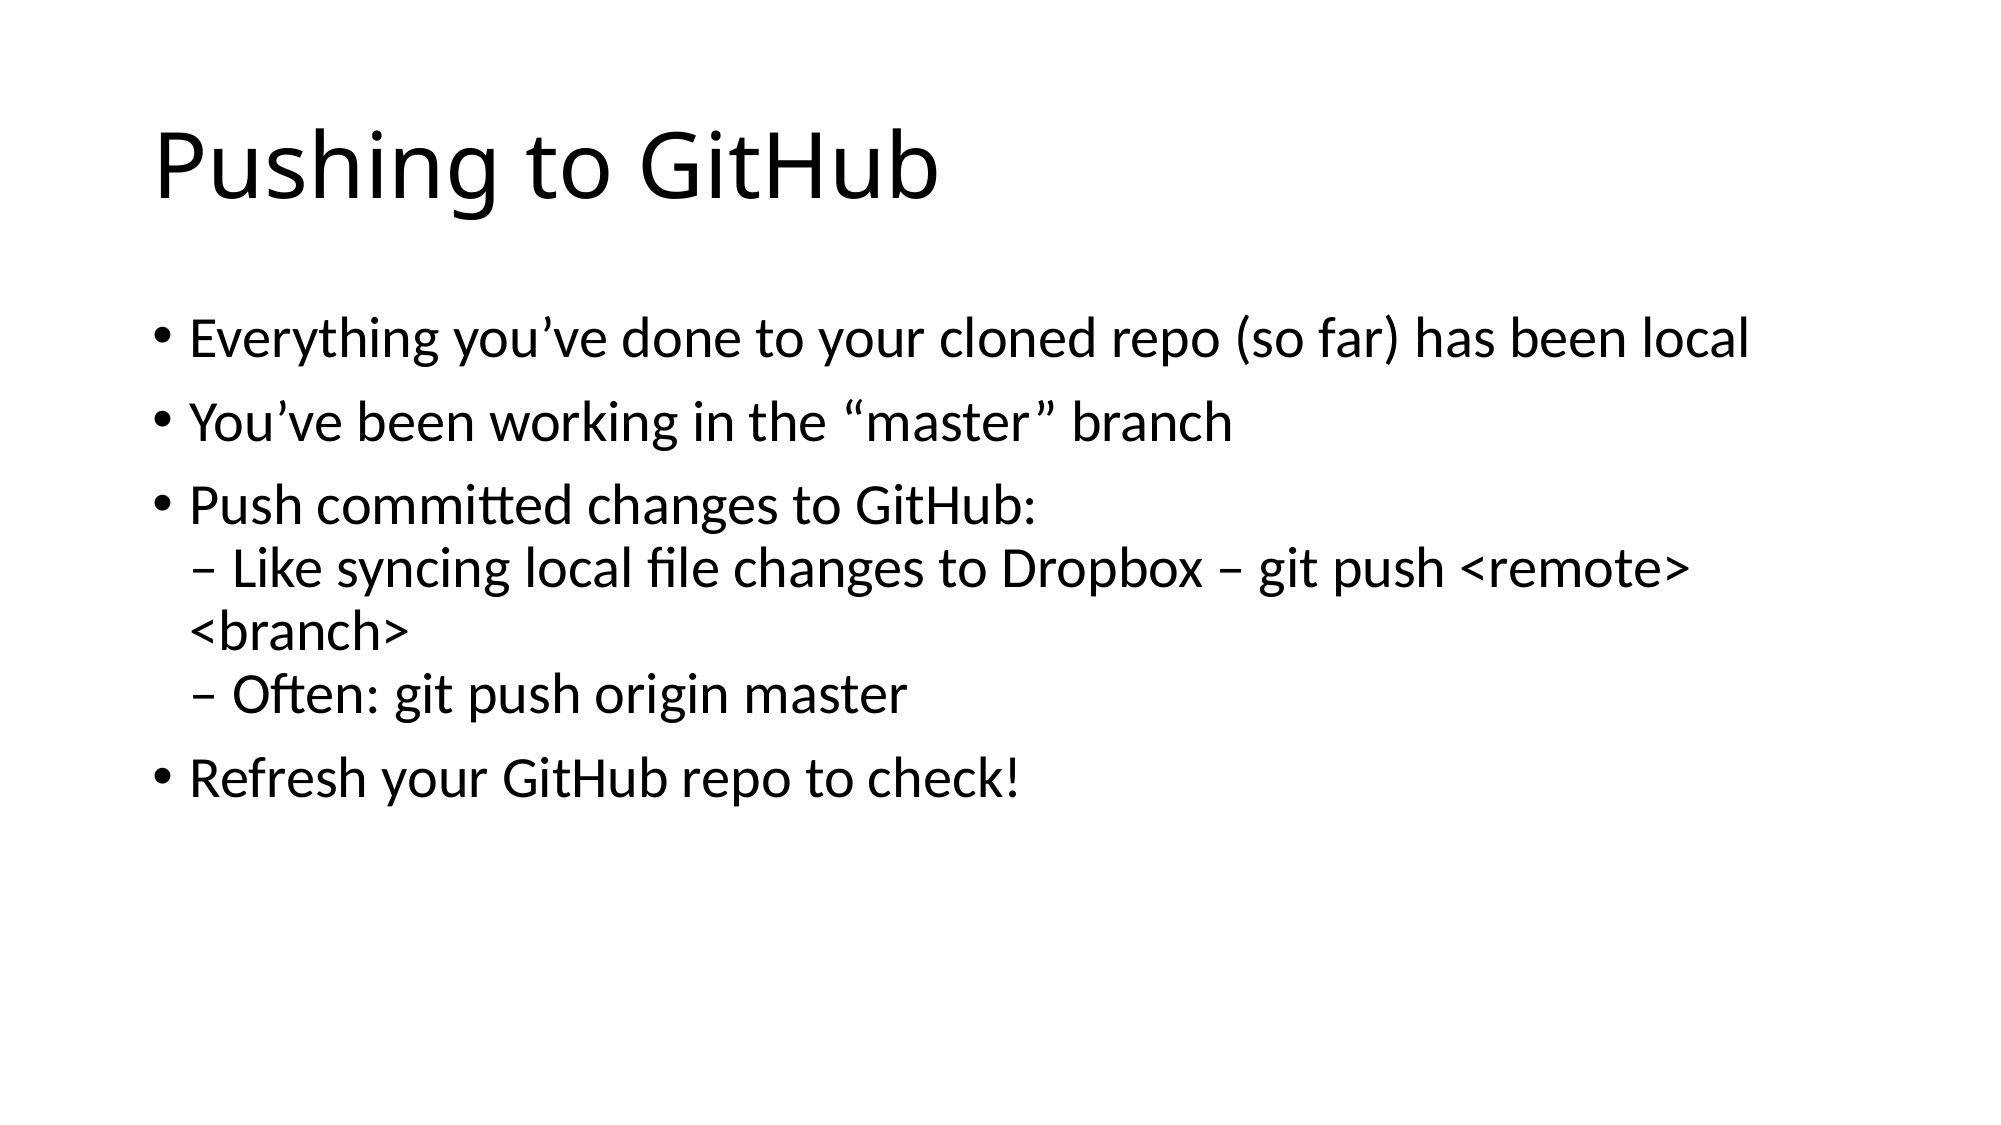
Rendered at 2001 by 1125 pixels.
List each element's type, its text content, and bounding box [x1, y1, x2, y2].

list Everything you’ve done to your cloned repo (so far) has been local You’ve been working in the “master” branch Push committed changes to GitHub: – Like syncing local file changes to Dropbox – git push <remote> <branch> – Often: git push origin master Refresh your GitHub repo to check! [137, 299, 1863, 1014]
title Pushing to GitHub [137, 59, 1863, 278]
